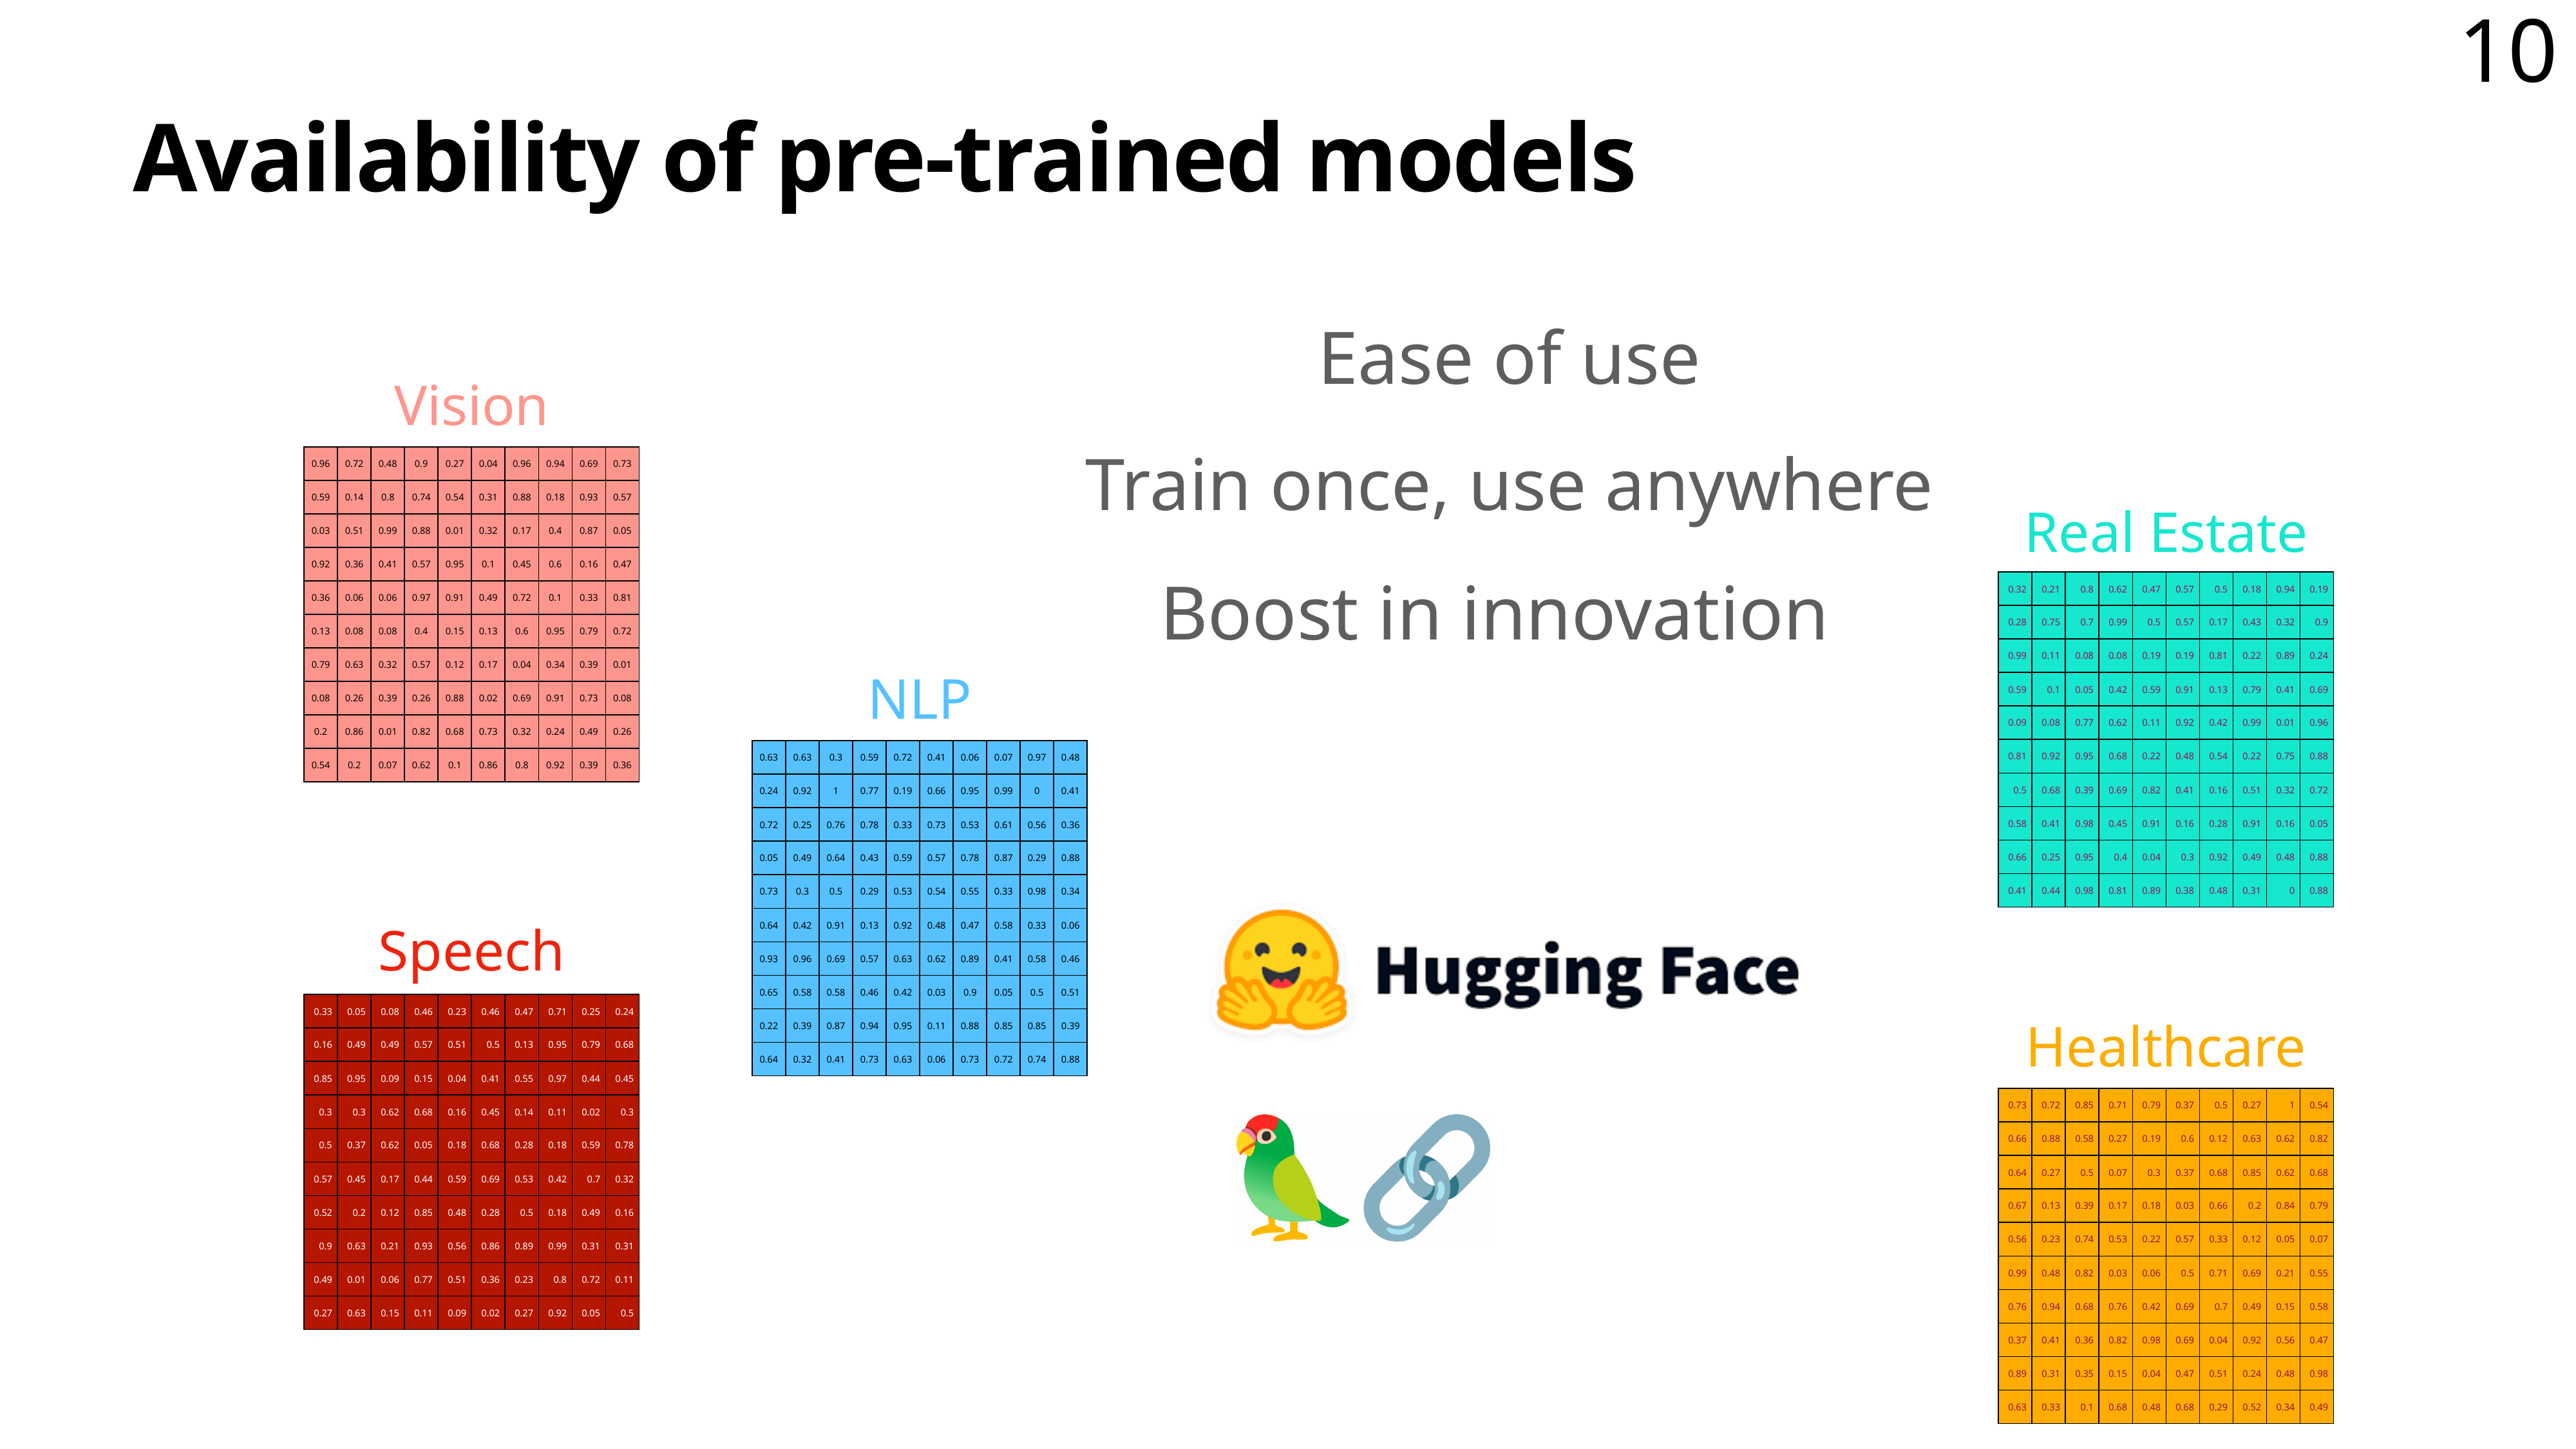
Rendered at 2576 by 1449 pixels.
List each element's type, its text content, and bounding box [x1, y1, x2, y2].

text_box [2288, 0, 2576, 119]
table_cell 0.41 [820, 1043, 852, 1075]
table_cell 0.9 [954, 976, 986, 1009]
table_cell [2300, 1290, 2333, 1323]
picture [1236, 1114, 1491, 1242]
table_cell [1999, 1189, 2031, 1222]
table_cell 0.64 [820, 842, 852, 874]
table_cell 0.66 [920, 775, 952, 807]
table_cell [2099, 1290, 2132, 1323]
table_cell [1999, 1223, 2031, 1256]
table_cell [2267, 1256, 2300, 1289]
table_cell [2166, 773, 2199, 806]
table_cell 0.58 [987, 909, 1019, 942]
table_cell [2133, 606, 2166, 638]
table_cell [2099, 706, 2132, 739]
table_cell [2032, 1156, 2065, 1188]
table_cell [2200, 1156, 2233, 1188]
table_cell 0.48 [439, 1196, 471, 1229]
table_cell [2166, 606, 2199, 638]
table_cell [2200, 1122, 2233, 1155]
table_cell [2200, 1256, 2233, 1289]
table_cell 0.79 [573, 1028, 605, 1061]
table_header 0.73 [606, 448, 639, 480]
table_cell 0.29 [853, 875, 886, 908]
table_cell 1 [820, 775, 852, 807]
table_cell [2233, 1189, 2266, 1222]
table_cell 0.62 [372, 1129, 404, 1162]
table_cell 0.14 [338, 481, 370, 513]
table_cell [2133, 740, 2166, 773]
table_cell 0.32 [506, 715, 538, 748]
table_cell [2200, 740, 2233, 773]
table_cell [2233, 1156, 2266, 1188]
table_cell 0.27 [305, 1296, 337, 1329]
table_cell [2032, 1256, 2065, 1289]
table_cell 0.49 [573, 1196, 605, 1229]
table_cell 0.32 [606, 1162, 639, 1195]
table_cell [2133, 1189, 2166, 1222]
table_cell 0.23 [506, 1263, 538, 1296]
table_cell 0.95 [338, 1062, 370, 1094]
table_cell 0.39 [573, 749, 605, 781]
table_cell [2300, 840, 2333, 873]
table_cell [2233, 1323, 2266, 1356]
table_cell 0.49 [573, 715, 605, 748]
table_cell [2200, 639, 2233, 672]
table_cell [2066, 1156, 2098, 1188]
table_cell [2032, 740, 2065, 773]
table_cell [2099, 639, 2132, 672]
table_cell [2099, 673, 2132, 705]
table_header 0.48 [372, 448, 404, 480]
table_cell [2300, 1122, 2333, 1155]
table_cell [1999, 1256, 2031, 1289]
table_cell 0.78 [606, 1129, 639, 1162]
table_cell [2166, 1390, 2199, 1423]
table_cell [2267, 874, 2300, 907]
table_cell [1999, 1323, 2031, 1356]
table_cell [2200, 874, 2233, 907]
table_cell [2300, 1323, 2333, 1356]
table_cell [2133, 673, 2166, 705]
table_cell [2200, 606, 2233, 638]
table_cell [2166, 807, 2199, 840]
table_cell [2300, 773, 2333, 806]
table_cell 0.11 [920, 1009, 952, 1042]
table_cell 0.1 [439, 749, 471, 781]
table_header 0.59 [853, 741, 886, 773]
table_header 0.05 [338, 995, 370, 1027]
table_cell 0.73 [954, 1043, 986, 1075]
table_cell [2166, 1323, 2199, 1356]
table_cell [2066, 1223, 2098, 1256]
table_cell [2066, 706, 2098, 739]
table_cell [2133, 773, 2166, 806]
table_cell 0.3 [606, 1095, 639, 1128]
table_cell 0.6 [506, 615, 538, 647]
table_header 0.3 [820, 741, 852, 773]
table_cell 0.92 [887, 909, 919, 942]
table_cell 0.79 [305, 649, 337, 681]
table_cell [2233, 773, 2266, 806]
table_cell 0.82 [405, 715, 437, 748]
table_cell 0.85 [1021, 1009, 1053, 1042]
table_cell 0.65 [753, 976, 785, 1009]
table_cell 0.69 [820, 942, 852, 975]
text_box Ease of use [1312, 306, 1707, 404]
table_cell 0.81 [606, 582, 639, 614]
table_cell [2066, 1323, 2098, 1356]
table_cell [2200, 773, 2233, 806]
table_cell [1999, 1390, 2031, 1423]
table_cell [1999, 773, 2031, 806]
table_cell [2233, 874, 2266, 907]
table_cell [2133, 840, 2166, 873]
table_cell 0.9 [305, 1229, 337, 1262]
table_cell 0.26 [405, 682, 437, 714]
table_cell 0.27 [506, 1296, 538, 1329]
table_header 0.33 [305, 995, 337, 1027]
table_cell 0.63 [887, 942, 919, 975]
table_cell 0.89 [506, 1229, 538, 1262]
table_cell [2166, 1357, 2199, 1390]
table_cell 0.88 [506, 481, 538, 513]
table_cell 0.46 [1054, 942, 1086, 975]
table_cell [2133, 874, 2166, 907]
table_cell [2066, 1357, 2098, 1390]
table_cell 0.57 [405, 1028, 437, 1061]
table_cell 0.86 [472, 1229, 504, 1262]
table_cell 0.86 [472, 749, 504, 781]
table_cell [2300, 807, 2333, 840]
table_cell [2233, 706, 2266, 739]
table_cell 0.08 [338, 615, 370, 647]
table_cell 0.45 [506, 548, 538, 580]
table_header 1 [2267, 1089, 2300, 1121]
table_cell 0.52 [305, 1196, 337, 1229]
table_header 0.37 [2166, 1089, 2199, 1121]
table_cell 0.42 [887, 976, 919, 1009]
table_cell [2066, 874, 2098, 907]
table_cell 0.95 [954, 775, 986, 807]
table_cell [2200, 1390, 2233, 1423]
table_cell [1999, 874, 2031, 907]
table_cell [2133, 1357, 2166, 1390]
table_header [2166, 573, 2199, 605]
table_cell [2267, 807, 2300, 840]
table_header 0.08 [372, 995, 404, 1027]
table_cell 0.17 [372, 1162, 404, 1195]
table_cell 0.02 [472, 1296, 504, 1329]
table_cell 0.12 [439, 649, 471, 681]
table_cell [2267, 706, 2300, 739]
table_cell 0.36 [472, 1263, 504, 1296]
table_cell 0.77 [853, 775, 886, 807]
table_cell 0.73 [753, 875, 785, 908]
table_cell 0.49 [338, 1028, 370, 1061]
table_cell 0.85 [405, 1196, 437, 1229]
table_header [2267, 573, 2300, 605]
table_cell 0.01 [372, 715, 404, 748]
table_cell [2267, 1323, 2300, 1356]
table_cell 0.72 [753, 808, 785, 840]
picture [1184, 885, 1836, 1059]
table_cell 0.41 [472, 1062, 504, 1094]
text_box Boost in innovation [1154, 560, 1835, 660]
table_cell 0.88 [405, 515, 437, 547]
table_cell 0.92 [539, 749, 572, 781]
table_cell 0.88 [1054, 842, 1086, 874]
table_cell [2032, 1290, 2065, 1323]
table_cell 0.56 [1021, 808, 1053, 840]
table_cell 0.01 [439, 515, 471, 547]
table_cell 0.94 [853, 1009, 886, 1042]
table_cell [2032, 1122, 2065, 1155]
table_cell 0.26 [606, 715, 639, 748]
table_cell 0.05 [573, 1296, 605, 1329]
table_cell 0.19 [887, 775, 919, 807]
table_cell 0.68 [472, 1129, 504, 1162]
table_cell 0.15 [372, 1296, 404, 1329]
table_cell 0.69 [472, 1162, 504, 1195]
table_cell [2166, 1223, 2199, 1256]
table_cell 0.29 [1021, 842, 1053, 874]
table_cell 0.07 [372, 749, 404, 781]
table_cell 0.04 [439, 1062, 471, 1094]
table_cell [2267, 840, 2300, 873]
table_cell 0.26 [338, 682, 370, 714]
table_cell 0.63 [338, 1229, 370, 1262]
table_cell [2099, 874, 2132, 907]
table_cell 0.13 [853, 909, 886, 942]
table_cell 0.64 [753, 1043, 785, 1075]
table_header 0.96 [506, 448, 538, 480]
table_cell 0.74 [1021, 1043, 1053, 1075]
table_cell 0.68 [439, 715, 471, 748]
table_cell 0.85 [987, 1009, 1019, 1042]
table_cell 0.58 [1021, 942, 1053, 975]
table_cell 0.18 [539, 481, 572, 513]
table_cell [2066, 1122, 2098, 1155]
table_cell 0.88 [954, 1009, 986, 1042]
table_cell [2133, 1223, 2166, 1256]
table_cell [1999, 740, 2031, 773]
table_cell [2233, 673, 2266, 705]
table_cell 0.41 [1054, 775, 1086, 807]
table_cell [2267, 606, 2300, 638]
table_header 0.69 [573, 448, 605, 480]
table_cell 0.92 [786, 775, 819, 807]
table_cell 0.51 [439, 1028, 471, 1061]
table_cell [2166, 639, 2199, 672]
table_cell 0.49 [305, 1263, 337, 1296]
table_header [2099, 573, 2132, 605]
table_header 0.27 [2233, 1089, 2266, 1121]
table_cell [2066, 773, 2098, 806]
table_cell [2233, 1357, 2266, 1390]
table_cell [2200, 1189, 2233, 1222]
table_cell 0.92 [539, 1296, 572, 1329]
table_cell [2267, 639, 2300, 672]
table_header 0.63 [753, 741, 785, 773]
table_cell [2200, 1357, 2233, 1390]
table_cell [2133, 706, 2166, 739]
table_cell 0.11 [539, 1095, 572, 1128]
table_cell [2066, 1390, 2098, 1423]
table_cell 0.96 [786, 942, 819, 975]
table_cell 0.72 [606, 615, 639, 647]
table_cell 0.63 [338, 1296, 370, 1329]
table_cell 0.13 [305, 615, 337, 647]
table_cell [2133, 1323, 2166, 1356]
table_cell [2300, 1256, 2333, 1289]
table_header 0.73 [1999, 1089, 2031, 1121]
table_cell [2267, 1223, 2300, 1256]
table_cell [2066, 606, 2098, 638]
table_cell 0.22 [753, 1009, 785, 1042]
table_cell 0.92 [305, 548, 337, 580]
table_header 0.25 [573, 995, 605, 1027]
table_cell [2032, 807, 2065, 840]
table_cell 0.02 [573, 1095, 605, 1128]
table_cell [2233, 1223, 2266, 1256]
table_cell 0.17 [506, 515, 538, 547]
table_cell 0.99 [987, 775, 1019, 807]
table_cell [2233, 740, 2266, 773]
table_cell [2032, 639, 2065, 672]
table_cell 0.3 [305, 1095, 337, 1128]
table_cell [2066, 1256, 2098, 1289]
table_header 0.97 [1021, 741, 1053, 773]
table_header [2233, 573, 2266, 605]
table_cell 0.53 [887, 875, 919, 908]
text_box Vision [388, 365, 555, 442]
table_cell 0.36 [305, 582, 337, 614]
table_header 0.85 [2066, 1089, 2098, 1121]
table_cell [1999, 706, 2031, 739]
table_cell 0.06 [338, 582, 370, 614]
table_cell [2166, 840, 2199, 873]
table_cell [2066, 639, 2098, 672]
table_cell 0.41 [987, 942, 1019, 975]
table_header 0.06 [954, 741, 986, 773]
table_cell 0.36 [338, 548, 370, 580]
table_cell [2066, 740, 2098, 773]
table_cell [2267, 740, 2300, 773]
table_cell 0.33 [987, 875, 1019, 908]
table_cell 0.31 [472, 481, 504, 513]
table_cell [2099, 1323, 2132, 1356]
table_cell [2066, 673, 2098, 705]
table_cell 0.95 [539, 1028, 572, 1061]
table_cell 0.78 [853, 808, 886, 840]
table_cell 0.16 [439, 1095, 471, 1128]
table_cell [2300, 706, 2333, 739]
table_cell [2267, 1357, 2300, 1390]
table_cell 0.06 [372, 1263, 404, 1296]
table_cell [2032, 1189, 2065, 1222]
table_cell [2133, 1122, 2166, 1155]
table_cell 0.89 [954, 942, 986, 975]
table_cell 0.05 [753, 842, 785, 874]
table_cell 0.76 [820, 808, 852, 840]
table_cell 0.15 [405, 1062, 437, 1094]
table_cell 0.93 [573, 481, 605, 513]
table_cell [2267, 673, 2300, 705]
table_cell 0.16 [573, 548, 605, 580]
table_cell 0.86 [338, 715, 370, 748]
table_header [2066, 573, 2098, 605]
table_cell 0.95 [439, 548, 471, 580]
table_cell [2233, 1122, 2266, 1155]
table_cell 0.97 [539, 1062, 572, 1094]
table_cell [2099, 1256, 2132, 1289]
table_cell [2267, 773, 2300, 806]
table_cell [1999, 639, 2031, 672]
table_cell 0.57 [405, 548, 437, 580]
table_cell 0.99 [539, 1229, 572, 1262]
table_cell 0.68 [405, 1095, 437, 1128]
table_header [2300, 573, 2333, 605]
table_cell 0.8 [506, 749, 538, 781]
table_cell 0.08 [305, 682, 337, 714]
table_header 0.04 [472, 448, 504, 480]
table_cell 0.93 [405, 1229, 437, 1262]
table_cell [2066, 807, 2098, 840]
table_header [2133, 573, 2166, 605]
table_cell 0.58 [820, 976, 852, 1009]
table_cell 0.51 [439, 1263, 471, 1296]
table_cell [1999, 1156, 2031, 1188]
table_cell 0.49 [786, 842, 819, 874]
table_cell 0.44 [573, 1062, 605, 1094]
table_cell 0.87 [987, 842, 1019, 874]
table_cell 0.99 [372, 515, 404, 547]
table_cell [2166, 706, 2199, 739]
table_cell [2166, 874, 2199, 907]
table_cell 0.59 [439, 1162, 471, 1195]
table_cell 0 [1021, 775, 1053, 807]
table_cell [2099, 773, 2132, 806]
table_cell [2133, 1256, 2166, 1289]
table_cell 0.09 [439, 1296, 471, 1329]
table_cell 0.54 [920, 875, 952, 908]
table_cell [2267, 1390, 2300, 1423]
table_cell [2200, 706, 2233, 739]
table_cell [2200, 807, 2233, 840]
table_cell 0.5 [472, 1028, 504, 1061]
table_cell 0.33 [1021, 909, 1053, 942]
table_header 0.5 [2200, 1089, 2233, 1121]
table_cell 0.08 [606, 682, 639, 714]
table_cell 0.13 [472, 615, 504, 647]
table_cell 0.56 [439, 1229, 471, 1262]
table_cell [2166, 1122, 2199, 1155]
table_cell 0.45 [606, 1062, 639, 1094]
table_cell 0.08 [372, 615, 404, 647]
table_cell 0.47 [954, 909, 986, 942]
table_cell 0.87 [573, 515, 605, 547]
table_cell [2300, 874, 2333, 907]
table_cell 0.33 [887, 808, 919, 840]
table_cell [2099, 1390, 2132, 1423]
table_header 0.41 [920, 741, 952, 773]
table_cell 0.2 [338, 1196, 370, 1229]
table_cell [2300, 1357, 2333, 1390]
text_box Speech [373, 910, 571, 987]
table_header 0.23 [439, 995, 471, 1027]
table_cell 0.4 [405, 615, 437, 647]
table_cell 0.61 [987, 808, 1019, 840]
table_cell 0.5 [820, 875, 852, 908]
table_cell 0.06 [920, 1043, 952, 1075]
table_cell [2300, 740, 2333, 773]
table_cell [2267, 1189, 2300, 1222]
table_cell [2099, 740, 2132, 773]
table_cell 0.17 [472, 649, 504, 681]
table_cell 0.59 [573, 1129, 605, 1162]
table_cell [2166, 1256, 2199, 1289]
table_cell 0.98 [1021, 875, 1053, 908]
table_cell 0.5 [305, 1129, 337, 1162]
table_cell 0.18 [539, 1196, 572, 1229]
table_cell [2267, 1156, 2300, 1188]
table_cell 0.13 [506, 1028, 538, 1061]
table_cell 0.5 [1021, 976, 1053, 1009]
table_cell 0.45 [472, 1095, 504, 1128]
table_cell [2233, 606, 2266, 638]
table_cell 0.43 [853, 842, 886, 874]
table_cell 0.87 [820, 1009, 852, 1042]
table_cell 0.05 [987, 976, 1019, 1009]
table_cell 0.5 [506, 1196, 538, 1229]
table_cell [2233, 639, 2266, 672]
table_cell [2032, 1390, 2065, 1423]
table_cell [2032, 840, 2065, 873]
table_cell 0.88 [1054, 1043, 1086, 1075]
table_cell 0.37 [338, 1129, 370, 1162]
table_cell 0.62 [372, 1095, 404, 1128]
table_header 0.47 [506, 995, 538, 1027]
table_cell 0.53 [506, 1162, 538, 1195]
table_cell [1999, 840, 2031, 873]
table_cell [2300, 1156, 2333, 1188]
table_cell 0.49 [372, 1028, 404, 1061]
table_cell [2233, 840, 2266, 873]
table_cell 0.02 [472, 682, 504, 714]
table_cell 0.12 [372, 1196, 404, 1229]
table_cell 0.59 [305, 481, 337, 513]
table_cell 0.03 [920, 976, 952, 1009]
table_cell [2099, 807, 2132, 840]
table_header 0.9 [405, 448, 437, 480]
table_header 0.24 [606, 995, 639, 1027]
table_cell 0.39 [372, 682, 404, 714]
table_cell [2032, 706, 2065, 739]
table_cell 0.63 [338, 649, 370, 681]
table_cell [2200, 1323, 2233, 1356]
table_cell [2066, 1290, 2098, 1323]
table_cell 0.44 [405, 1162, 437, 1195]
table_cell 0.53 [954, 808, 986, 840]
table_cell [2133, 639, 2166, 672]
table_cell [2233, 1290, 2266, 1323]
table_cell 0.64 [753, 909, 785, 942]
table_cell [2200, 1290, 2233, 1323]
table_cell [2099, 1357, 2132, 1390]
table_cell 0.62 [405, 749, 437, 781]
table_cell 0.91 [439, 582, 471, 614]
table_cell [2166, 740, 2199, 773]
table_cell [2133, 1390, 2166, 1423]
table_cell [2066, 1189, 2098, 1222]
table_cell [2300, 1390, 2333, 1423]
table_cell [2032, 1223, 2065, 1256]
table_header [1999, 573, 2031, 605]
table_cell 0.6 [539, 548, 572, 580]
table_cell 0.55 [954, 875, 986, 908]
table_cell 0.18 [439, 1129, 471, 1162]
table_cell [2032, 1357, 2065, 1390]
table_cell 0.32 [472, 515, 504, 547]
table_cell 0.74 [405, 481, 437, 513]
table_cell 0.57 [920, 842, 952, 874]
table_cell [2300, 1223, 2333, 1256]
table_header 0.54 [2300, 1089, 2333, 1121]
table_cell 0.42 [539, 1162, 572, 1195]
table_header 0.71 [2099, 1089, 2132, 1121]
table_cell 0.36 [1054, 808, 1086, 840]
table_cell 0.48 [920, 909, 952, 942]
table_cell 0.28 [472, 1196, 504, 1229]
table_cell 0.39 [786, 1009, 819, 1042]
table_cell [2166, 673, 2199, 705]
table_cell 0.16 [606, 1196, 639, 1229]
table_header 0.72 [887, 741, 919, 773]
table_cell 0.11 [405, 1296, 437, 1329]
table_cell 0.14 [506, 1095, 538, 1128]
table_cell 0.21 [372, 1229, 404, 1262]
table_cell 0.91 [539, 682, 572, 714]
table_header 0.46 [405, 995, 437, 1027]
table_cell 0.33 [573, 582, 605, 614]
table_cell 0.73 [472, 715, 504, 748]
table_cell 0.85 [305, 1062, 337, 1094]
table_cell 0.39 [1054, 1009, 1086, 1042]
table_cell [1999, 1290, 2031, 1323]
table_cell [2200, 840, 2233, 873]
table_cell 0.34 [1054, 875, 1086, 908]
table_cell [2133, 1156, 2166, 1188]
table_header 0.48 [1054, 741, 1086, 773]
table_cell 0.8 [372, 481, 404, 513]
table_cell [2200, 1223, 2233, 1256]
table_cell 0.51 [1054, 976, 1086, 1009]
table_cell 0.59 [887, 842, 919, 874]
table_cell 0.68 [606, 1028, 639, 1061]
table_cell 0.36 [606, 749, 639, 781]
table_cell 0.78 [954, 842, 986, 874]
table_header 0.96 [305, 448, 337, 480]
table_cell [2166, 1189, 2199, 1222]
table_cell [1999, 673, 2031, 705]
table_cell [2099, 606, 2132, 638]
table_cell 0.16 [305, 1028, 337, 1061]
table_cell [2200, 673, 2233, 705]
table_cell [2267, 1290, 2300, 1323]
table_cell 0.63 [887, 1043, 919, 1075]
table_cell 0.15 [439, 615, 471, 647]
table_header 0.07 [987, 741, 1019, 773]
table_cell 0.18 [539, 1129, 572, 1162]
table_cell 0.3 [338, 1095, 370, 1128]
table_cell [2267, 1122, 2300, 1155]
table_cell 0.42 [786, 909, 819, 942]
table_cell 0.54 [305, 749, 337, 781]
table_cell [2032, 1323, 2065, 1356]
table_cell 0.24 [753, 775, 785, 807]
table_cell 0.7 [573, 1162, 605, 1195]
table_cell 0.25 [786, 808, 819, 840]
table_header 0.72 [2032, 1089, 2065, 1121]
table_cell 0.73 [920, 808, 952, 840]
table_header 0.94 [539, 448, 572, 480]
table_cell 0.73 [853, 1043, 886, 1075]
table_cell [2233, 1390, 2266, 1423]
table_cell 0.49 [472, 582, 504, 614]
table_cell 0.03 [305, 515, 337, 547]
table_cell 0.57 [853, 942, 886, 975]
table_cell 0.05 [606, 515, 639, 547]
table_cell 0.09 [372, 1062, 404, 1094]
table_cell 0.73 [573, 682, 605, 714]
table_cell 0.3 [786, 875, 819, 908]
table_cell 0.46 [853, 976, 886, 1009]
table_cell 0.2 [338, 749, 370, 781]
table_cell 0.8 [539, 1263, 572, 1296]
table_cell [1999, 1122, 2031, 1155]
table_cell 0.39 [573, 649, 605, 681]
table_cell 0.57 [305, 1162, 337, 1195]
table_cell 0.62 [920, 942, 952, 975]
table_header 0.71 [539, 995, 572, 1027]
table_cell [2032, 673, 2065, 705]
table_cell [2166, 1290, 2199, 1323]
table_cell 0.69 [506, 682, 538, 714]
table_cell 0.79 [573, 615, 605, 647]
table_cell 0.06 [1054, 909, 1086, 942]
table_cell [2032, 773, 2065, 806]
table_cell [2066, 840, 2098, 873]
table_cell 0.72 [573, 1263, 605, 1296]
table_cell 0.91 [820, 909, 852, 942]
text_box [2020, 1007, 2312, 1084]
table_cell 0.77 [405, 1263, 437, 1296]
table_cell 0.04 [506, 649, 538, 681]
title Availability of pre-trained models [127, 113, 2449, 266]
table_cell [2133, 807, 2166, 840]
table_header 0.63 [786, 741, 819, 773]
table_cell 0.95 [887, 1009, 919, 1042]
table_header 0.72 [338, 448, 370, 480]
text_box Train once, use anywhere [1080, 434, 1940, 531]
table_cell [2233, 807, 2266, 840]
table_cell 0.31 [573, 1229, 605, 1262]
table_cell 0.01 [606, 649, 639, 681]
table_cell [2099, 1189, 2132, 1222]
table_cell 0.93 [753, 942, 785, 975]
table_cell 0.54 [439, 481, 471, 513]
table_cell 0.51 [338, 515, 370, 547]
table_header 0.79 [2133, 1089, 2166, 1121]
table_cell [2300, 639, 2333, 672]
text_box NLP [862, 658, 978, 735]
table_cell 0.2 [305, 715, 337, 748]
table_cell 0.32 [372, 649, 404, 681]
table_cell 0.31 [606, 1229, 639, 1262]
table_cell 0.97 [405, 582, 437, 614]
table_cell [2032, 606, 2065, 638]
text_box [2019, 491, 2314, 569]
table_cell 0.06 [372, 582, 404, 614]
table_header 0.27 [439, 448, 471, 480]
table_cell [1999, 807, 2031, 840]
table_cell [2300, 1189, 2333, 1222]
table_cell 0.57 [606, 481, 639, 513]
table_cell 0.55 [506, 1062, 538, 1094]
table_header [2032, 573, 2065, 605]
table_cell 0.41 [372, 548, 404, 580]
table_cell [2032, 874, 2065, 907]
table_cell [1999, 606, 2031, 638]
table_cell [2099, 1122, 2132, 1155]
table_cell 0.88 [439, 682, 471, 714]
table_cell 0.95 [539, 615, 572, 647]
table_cell 0.47 [606, 548, 639, 580]
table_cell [2300, 606, 2333, 638]
table_cell 0.1 [472, 548, 504, 580]
table_cell 0.5 [606, 1296, 639, 1329]
table_cell 0.34 [539, 649, 572, 681]
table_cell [2099, 1156, 2132, 1188]
table_cell 0.32 [786, 1043, 819, 1075]
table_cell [1999, 1357, 2031, 1390]
table_header 0.46 [472, 995, 504, 1027]
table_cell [2133, 1290, 2166, 1323]
table_cell 0.01 [338, 1263, 370, 1296]
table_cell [2099, 840, 2132, 873]
table_cell 0.58 [786, 976, 819, 1009]
table_cell 0.45 [338, 1162, 370, 1195]
table_cell 0.1 [539, 582, 572, 614]
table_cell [2233, 1256, 2266, 1289]
table_cell 0.72 [987, 1043, 1019, 1075]
table_cell 0.05 [405, 1129, 437, 1162]
table_cell 0.72 [506, 582, 538, 614]
table_cell 0.57 [405, 649, 437, 681]
table_cell 0.4 [539, 515, 572, 547]
table_cell 0.11 [606, 1263, 639, 1296]
table_cell 0.28 [506, 1129, 538, 1162]
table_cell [2166, 1156, 2199, 1188]
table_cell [2099, 1223, 2132, 1256]
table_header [2200, 573, 2233, 605]
table_cell 0.24 [539, 715, 572, 748]
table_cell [2300, 673, 2333, 705]
